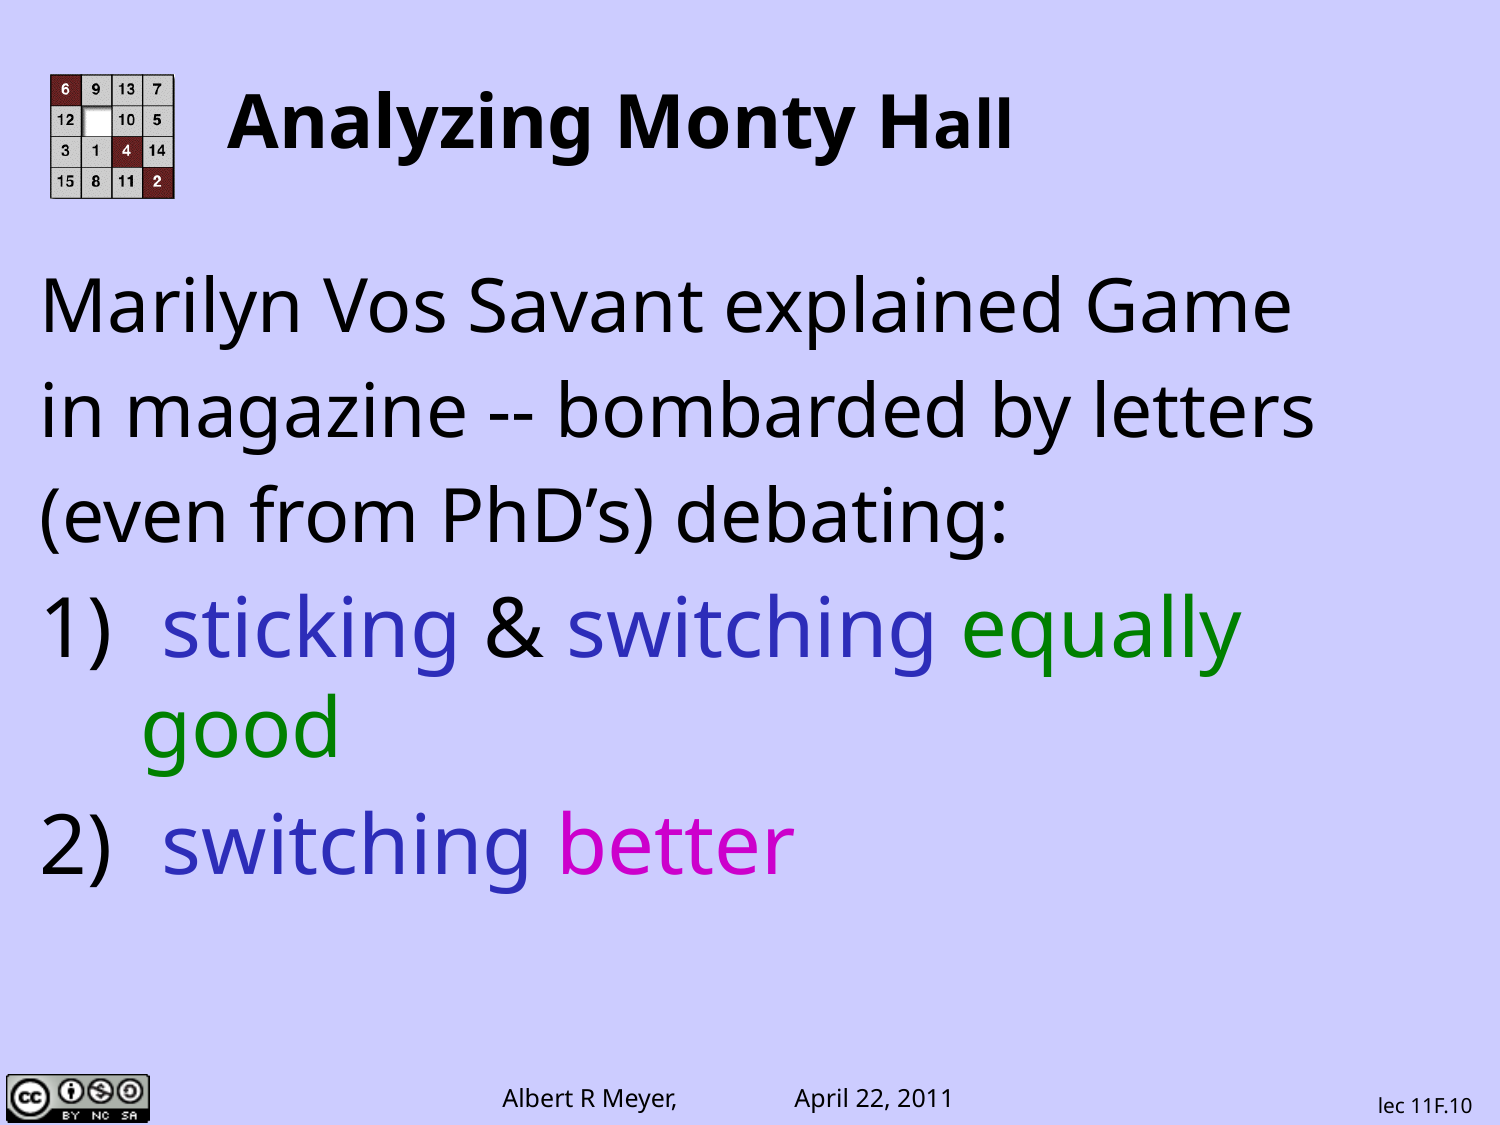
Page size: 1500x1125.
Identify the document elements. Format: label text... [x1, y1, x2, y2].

text_box lec 11F.10 [1049, 1084, 1488, 1125]
list Marilyn Vos Savant explained Game in magazine -- bombarded by letters (even from PhD’s) debating: sticking & switching equally good switching better [24, 249, 1476, 888]
picture [50, 74, 175, 199]
picture [6, 1074, 150, 1123]
title Analyzing Monty Hall [212, 49, 1288, 188]
